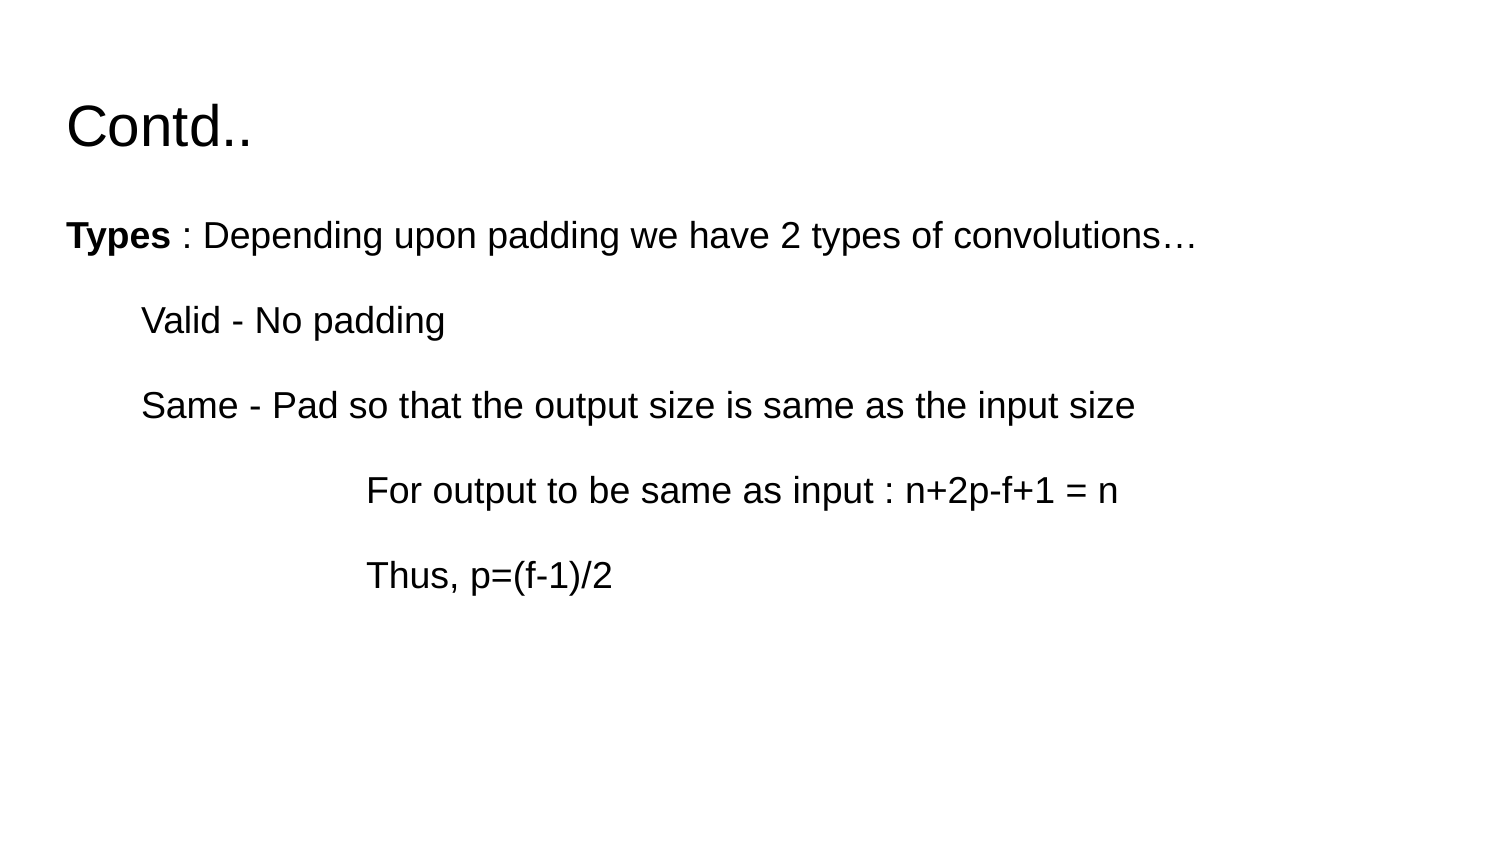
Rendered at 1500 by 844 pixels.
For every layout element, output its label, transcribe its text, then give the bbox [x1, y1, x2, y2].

list Types : Depending upon padding we have 2 types of convolutions… Valid - No padding Same - Pad so that the output size is same as the input size For output to be same as input : n+2p-f+1 = n Thus, p=(f-1)/2 [51, 189, 1449, 750]
title Contd.. [51, 72, 1449, 167]
